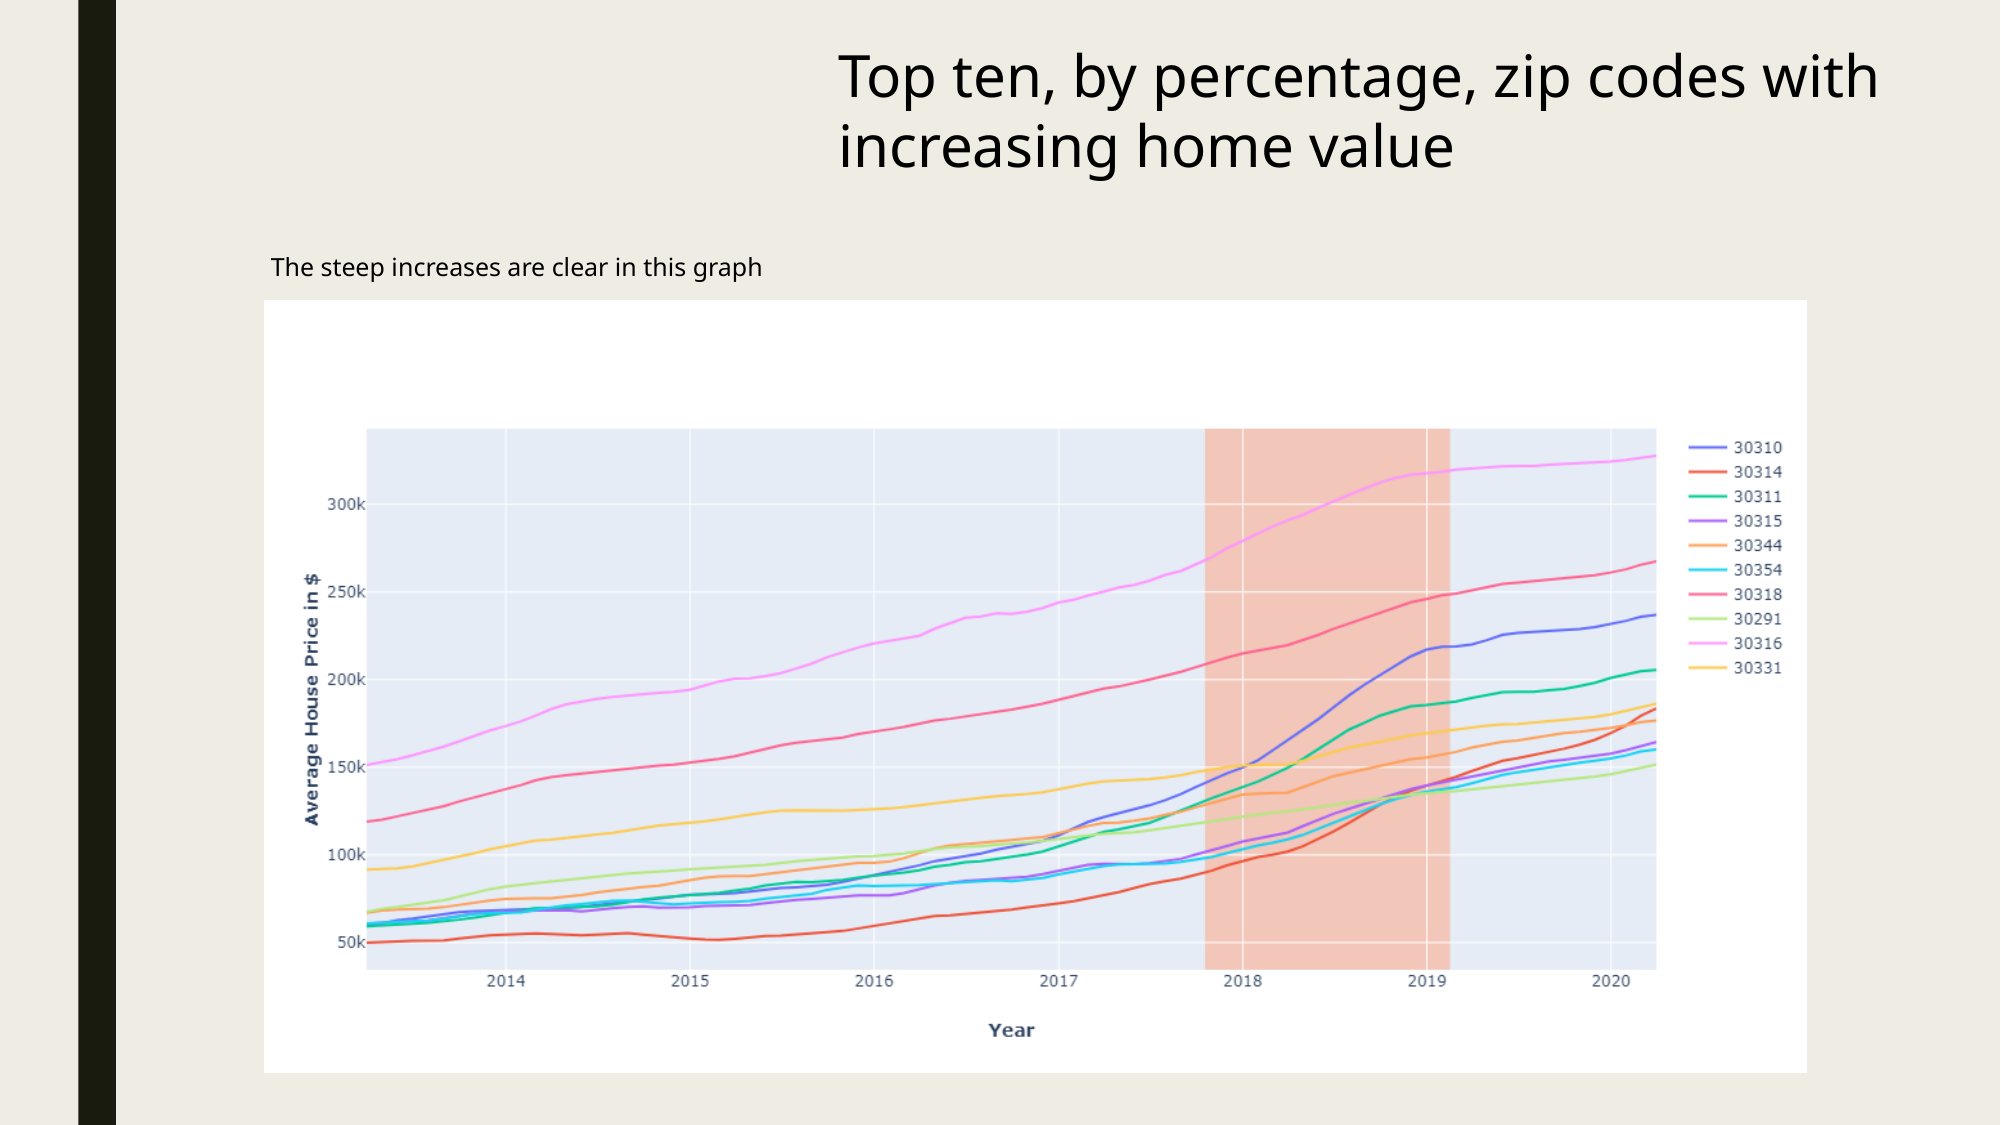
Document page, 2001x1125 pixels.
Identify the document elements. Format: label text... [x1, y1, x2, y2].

picture [264, 300, 1807, 1073]
text_box The steep increases are clear in this graph [256, 244, 824, 290]
text_box Top ten, by percentage, zip codes with increasing home value [823, 31, 1941, 232]
